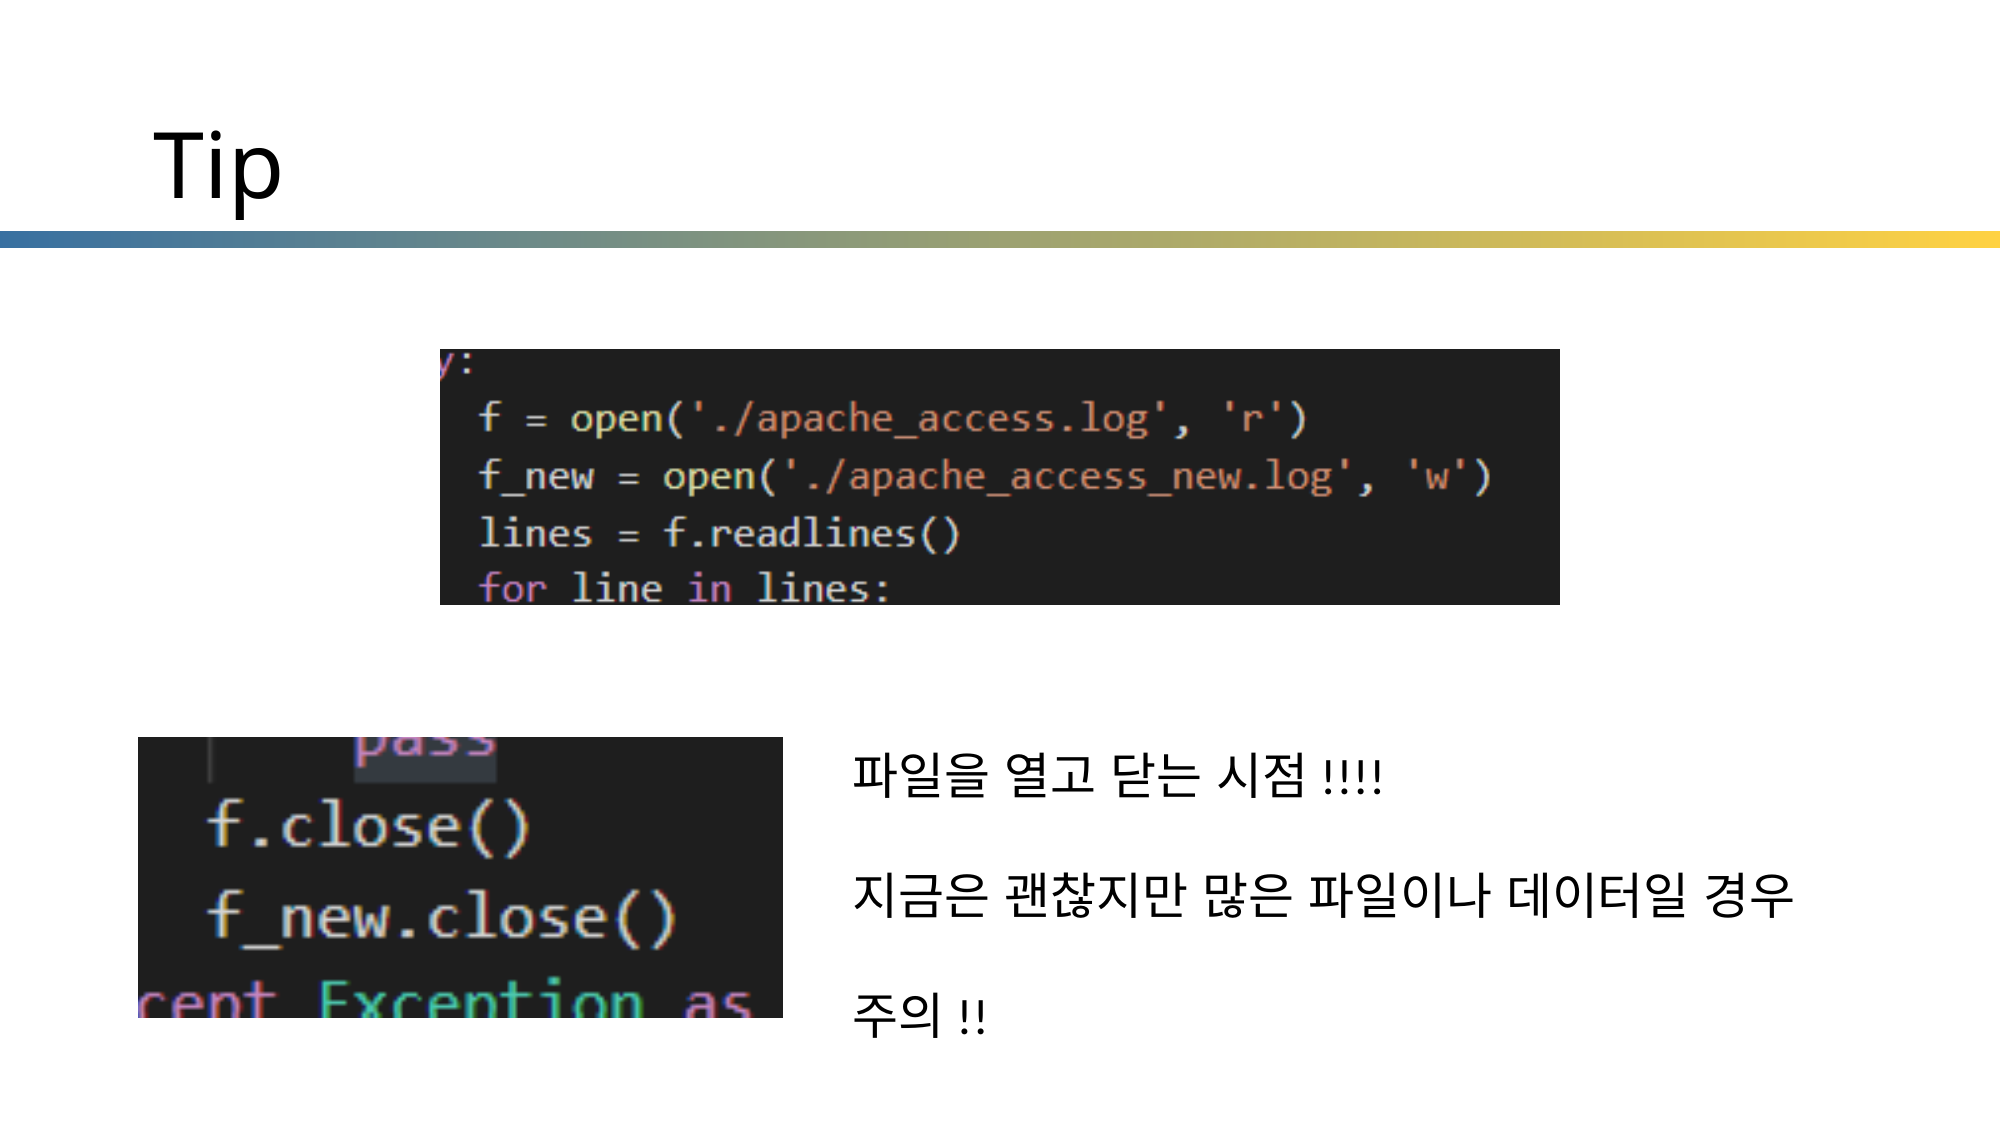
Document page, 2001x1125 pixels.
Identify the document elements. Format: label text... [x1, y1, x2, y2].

text_box 파일을 열고 닫는 시점!!!! 지금은 괜찮지만 많은 파일이나 데이터일 경우 주의!! [837, 737, 1879, 1053]
picture [138, 737, 783, 1018]
title Tip [138, 60, 1864, 278]
picture [440, 349, 1560, 605]
